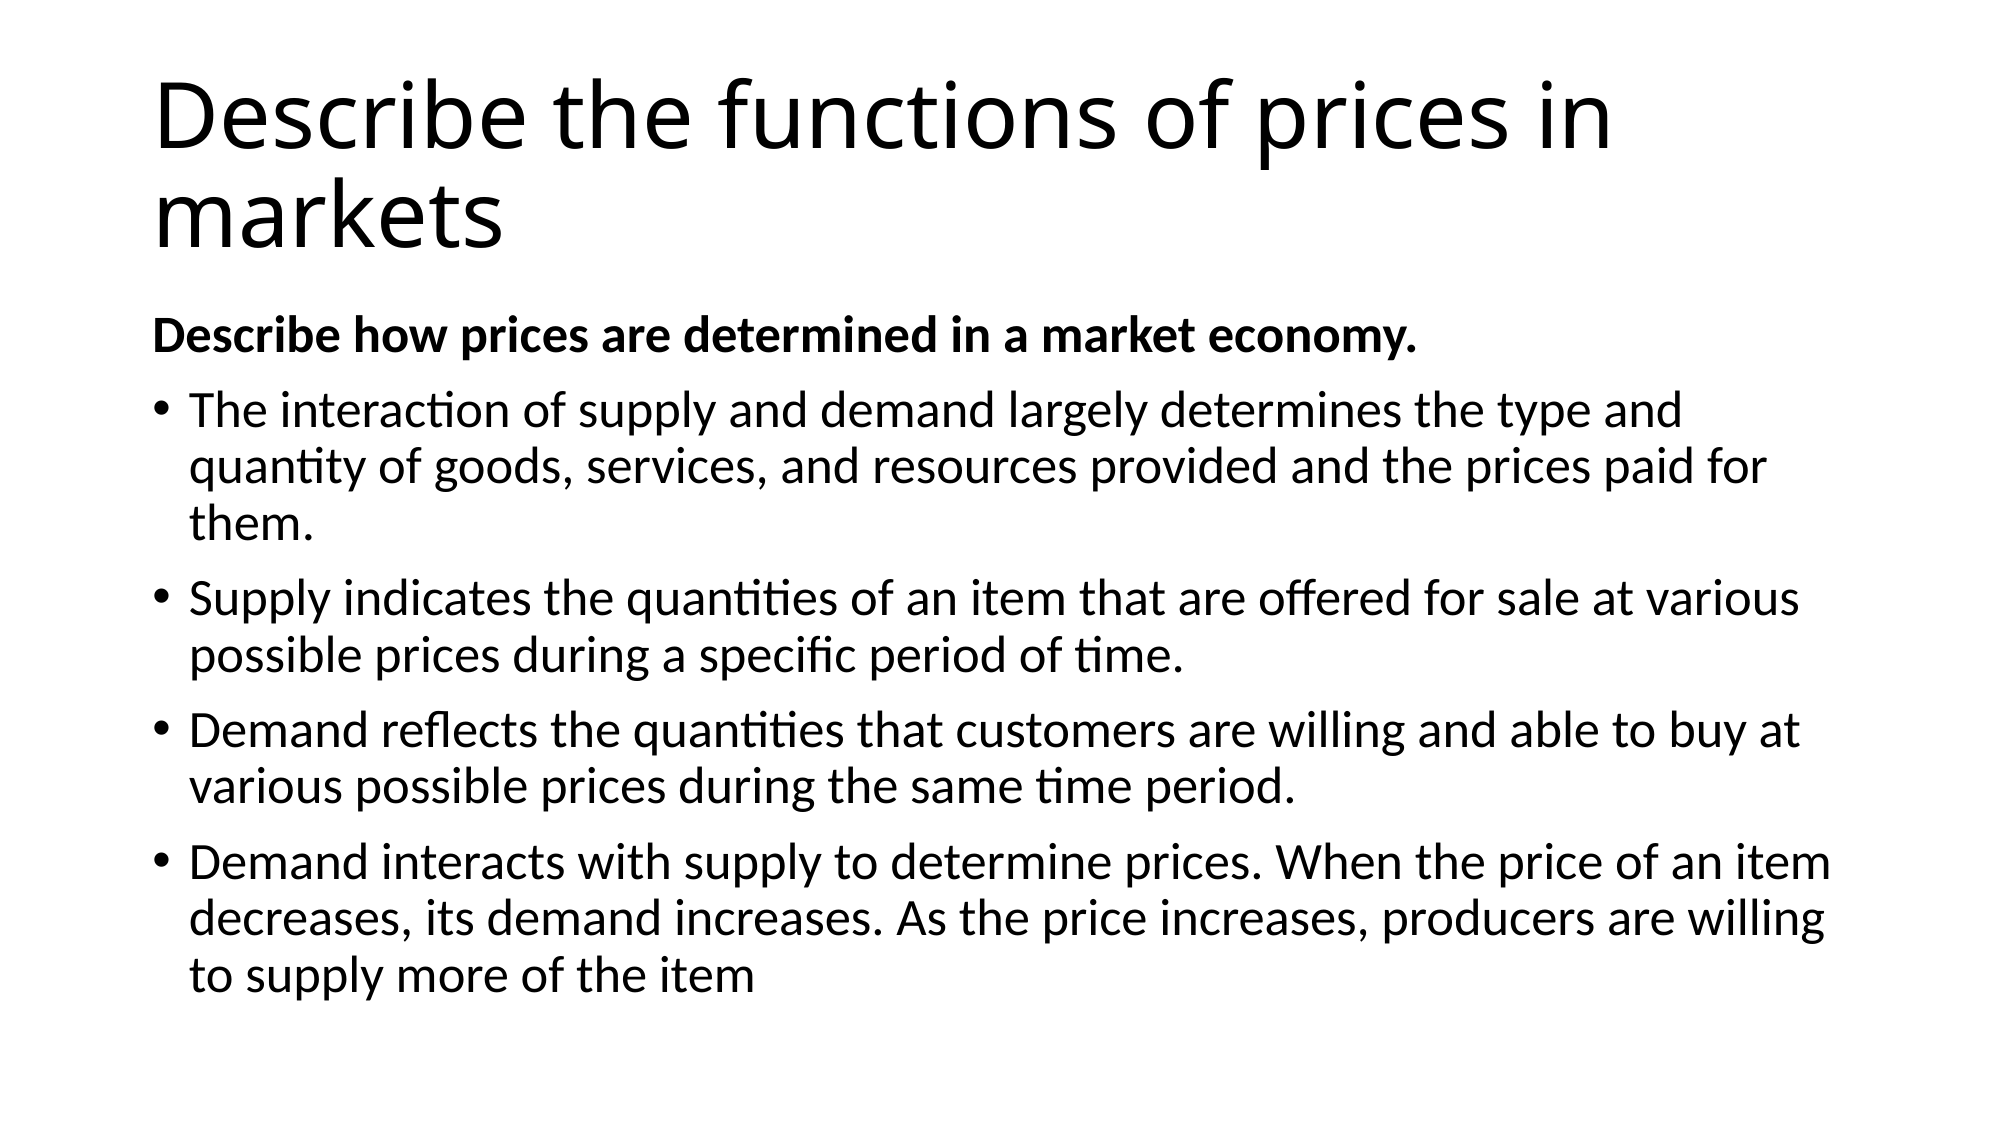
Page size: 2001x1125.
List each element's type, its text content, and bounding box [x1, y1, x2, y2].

title Describe the functions of prices in markets [137, 59, 1863, 278]
list Describe how prices are determined in a market economy. The interaction of supply and demand largely determines the type and quantity of goods, services, and resources provided and the prices paid for them. Supply indicates the quantities of an item that are offered for sale at various possible prices during a specific period of time. Demand reflects the quantities that customers are willing and able to buy at various possible prices during the same time period. Demand interacts with supply to determine prices. When the price of an item decreases, its demand increases. As the price increases, producers are willing to supply more of the item [137, 299, 1863, 1014]
